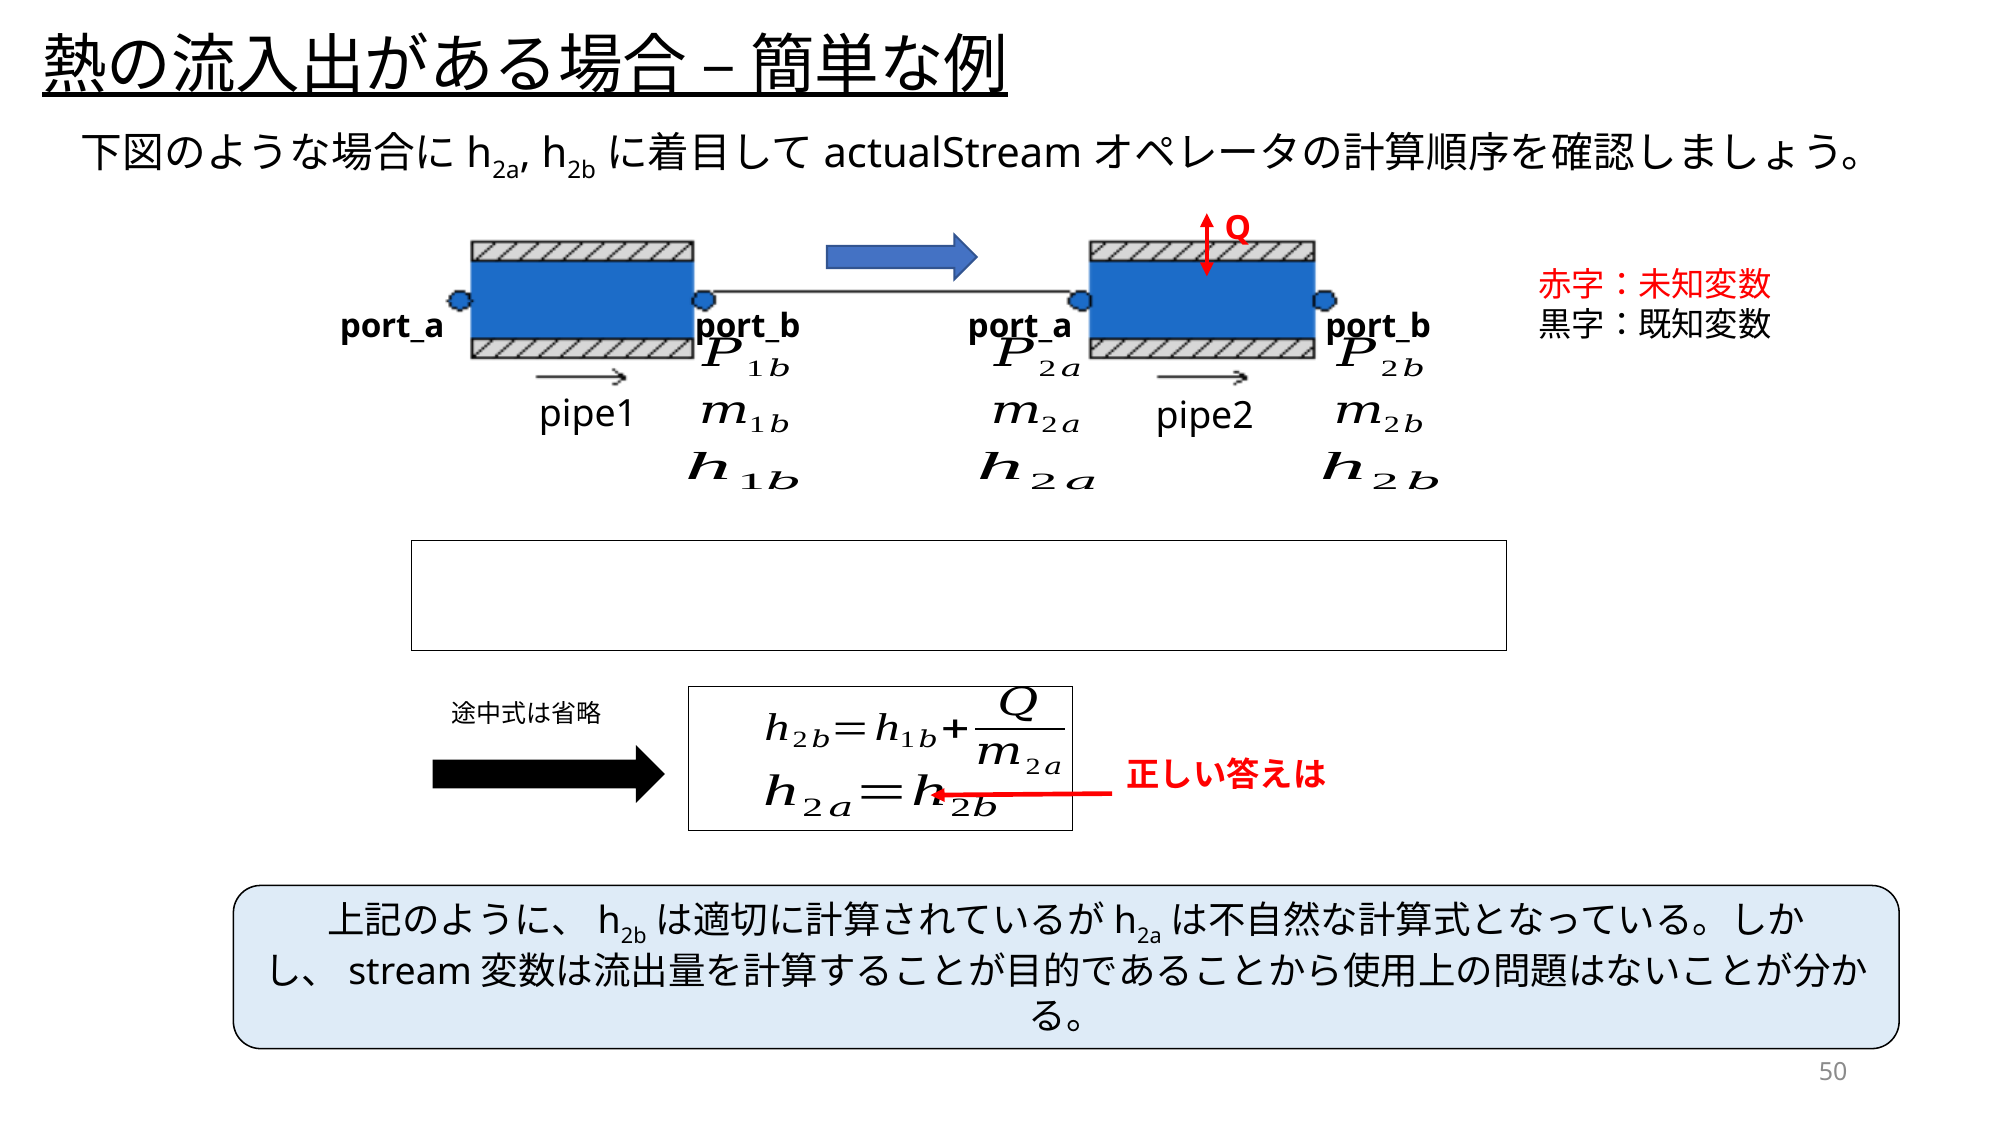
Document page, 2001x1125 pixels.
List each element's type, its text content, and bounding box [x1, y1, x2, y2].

text_box [432, 745, 665, 803]
text_box 下図のような場合にh2a, h2bに着目してactualStreamオペレータの計算順序を確認しましょう。 [66, 118, 1934, 191]
text_box 途中式は省略 [436, 689, 623, 735]
text_box 赤字：未知変数 黒字：既知変数 [1523, 256, 1787, 351]
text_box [329, 198, 1441, 495]
text_box 熱の流入出がある場合 – 簡単な例 [33, 14, 1018, 109]
slide_number 50 [1412, 1050, 1863, 1103]
text_box 上記のように、h2bは適切に計算されているがh2aは不自然な計算式となっている。しかし、stream変数は流出量を計算することが目的であることから使用上の問題はないことが分かる。 [232, 884, 1900, 1050]
text_box [688, 686, 1073, 831]
